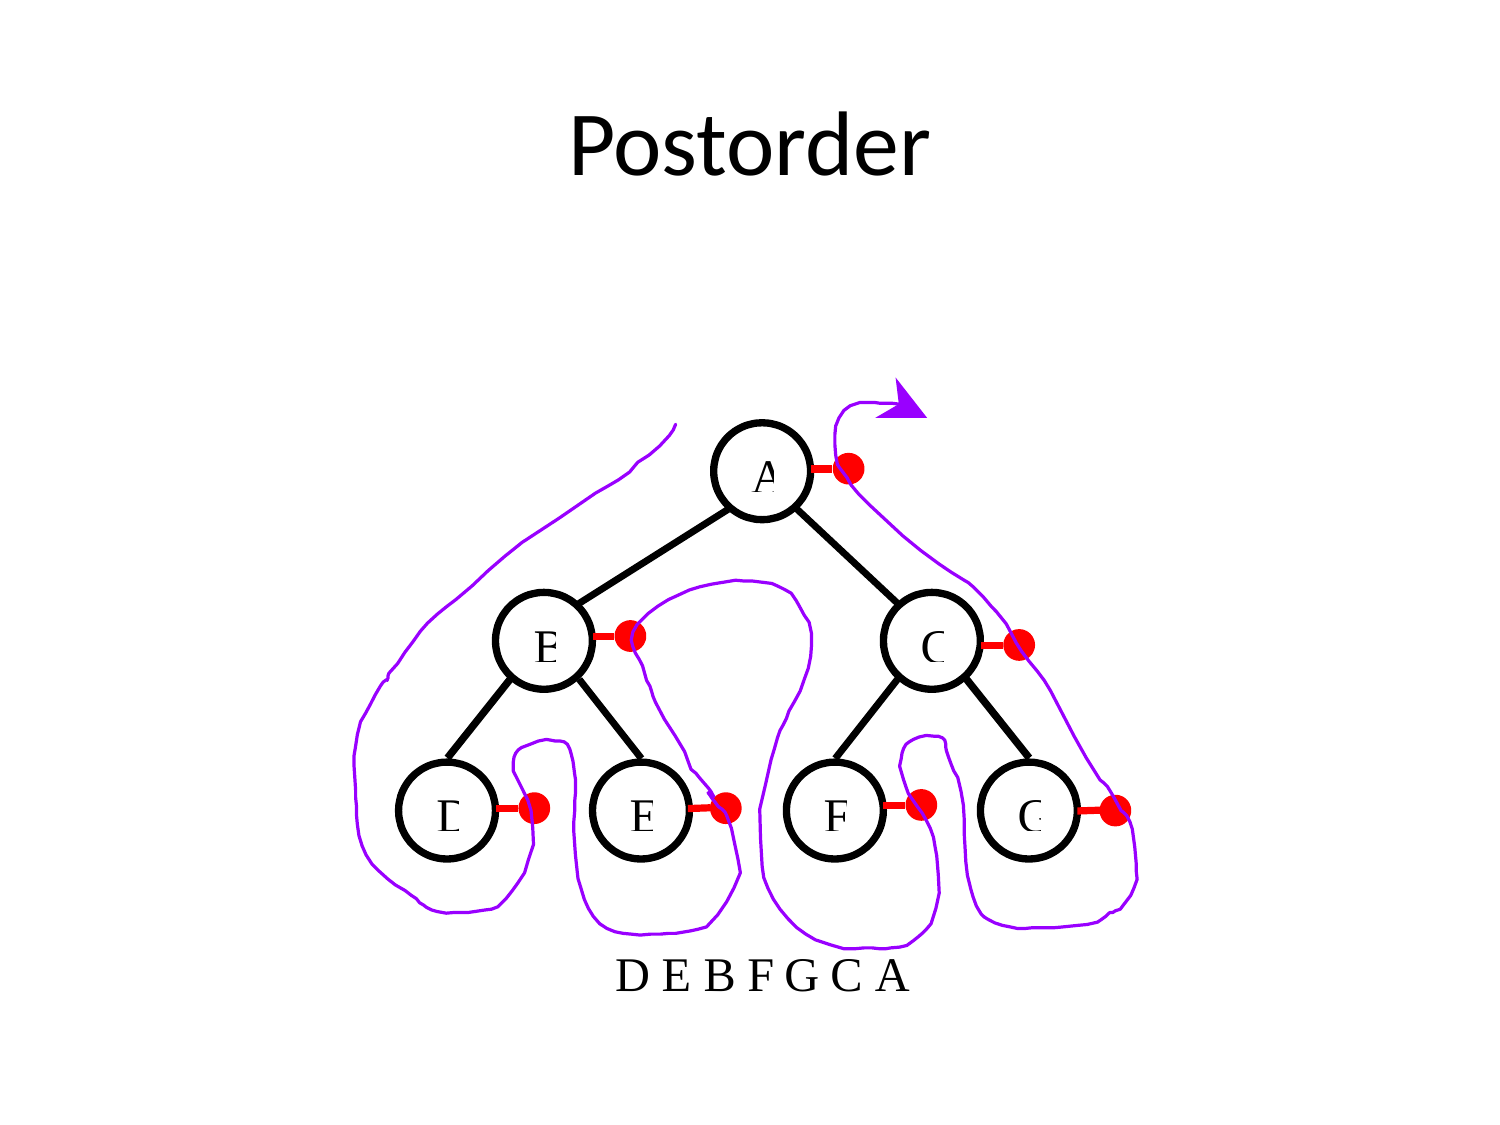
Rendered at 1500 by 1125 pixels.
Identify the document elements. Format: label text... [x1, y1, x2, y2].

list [349, 374, 1151, 1058]
title Postorder [75, 45, 1425, 233]
